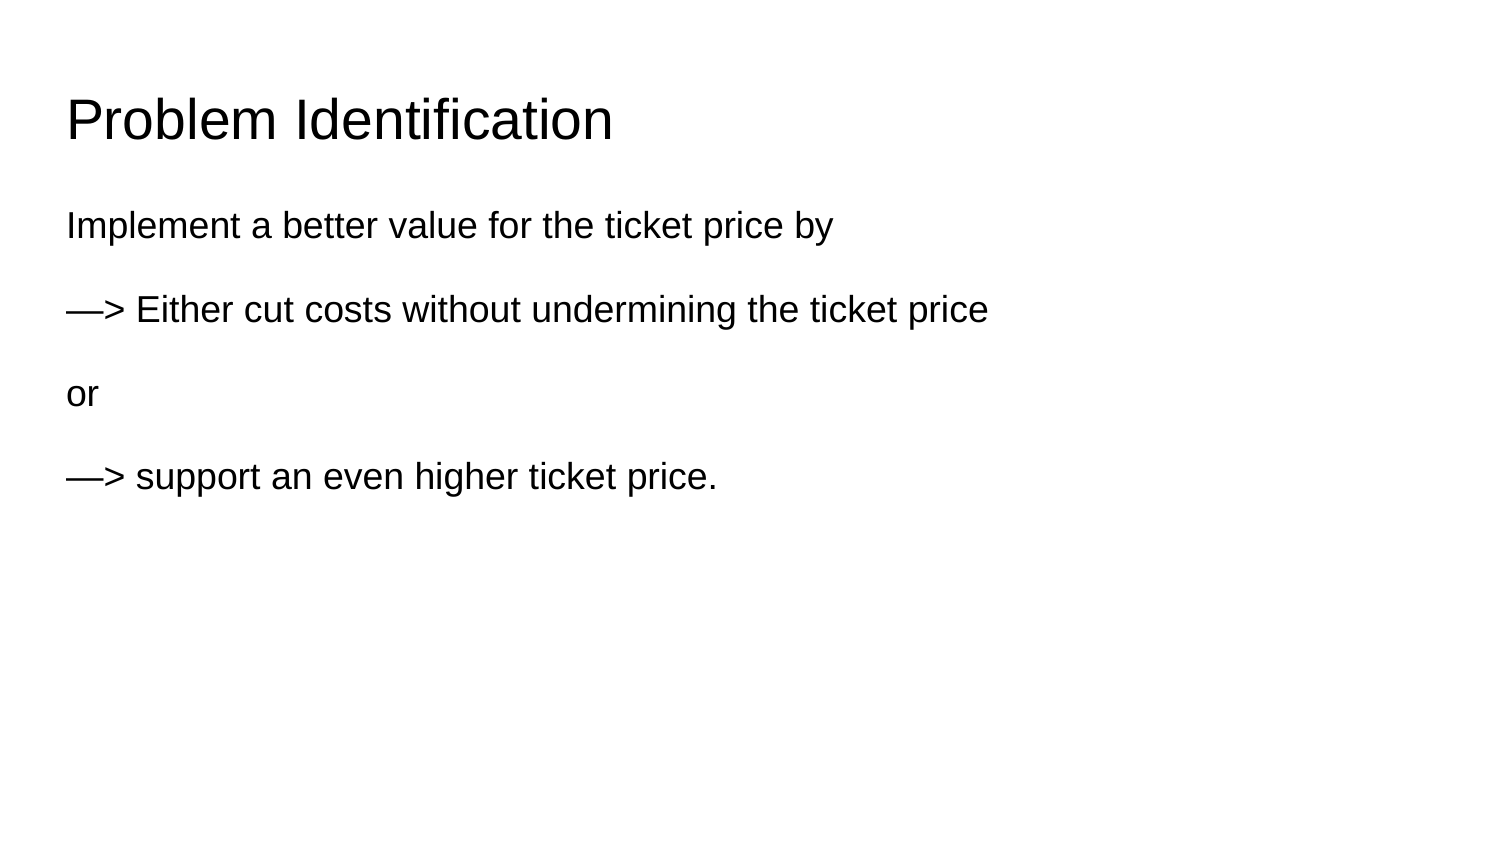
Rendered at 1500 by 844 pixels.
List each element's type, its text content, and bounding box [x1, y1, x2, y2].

title Problem Identification [51, 72, 1449, 167]
list Implement a better value for the ticket price by —> Either cut costs without undermining the ticket price or —> support an even higher ticket price. [51, 189, 1449, 750]
